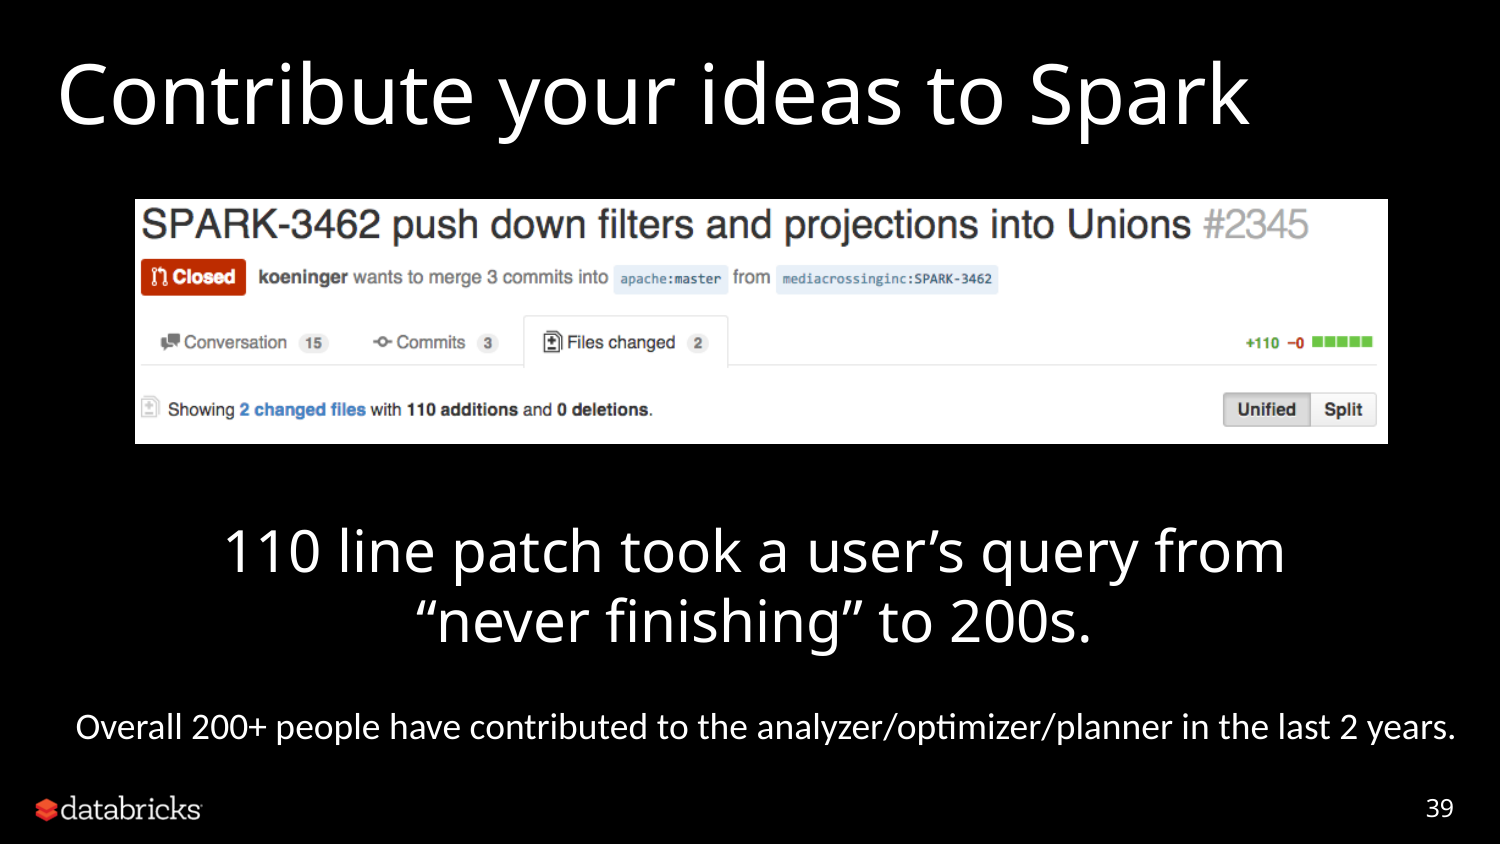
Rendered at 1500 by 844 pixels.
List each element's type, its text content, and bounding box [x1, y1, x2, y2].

title Contribute your ideas to Spark [41, 33, 1447, 175]
picture [135, 198, 1389, 444]
text_box Overall 200+ people have contributed to the analyzer/optimizer/planner in the last 2 years. [60, 694, 1474, 755]
picture [32, 793, 206, 824]
text_box 110 line patch took a user’s query from “never finishing” to 200s. [166, 506, 1344, 662]
